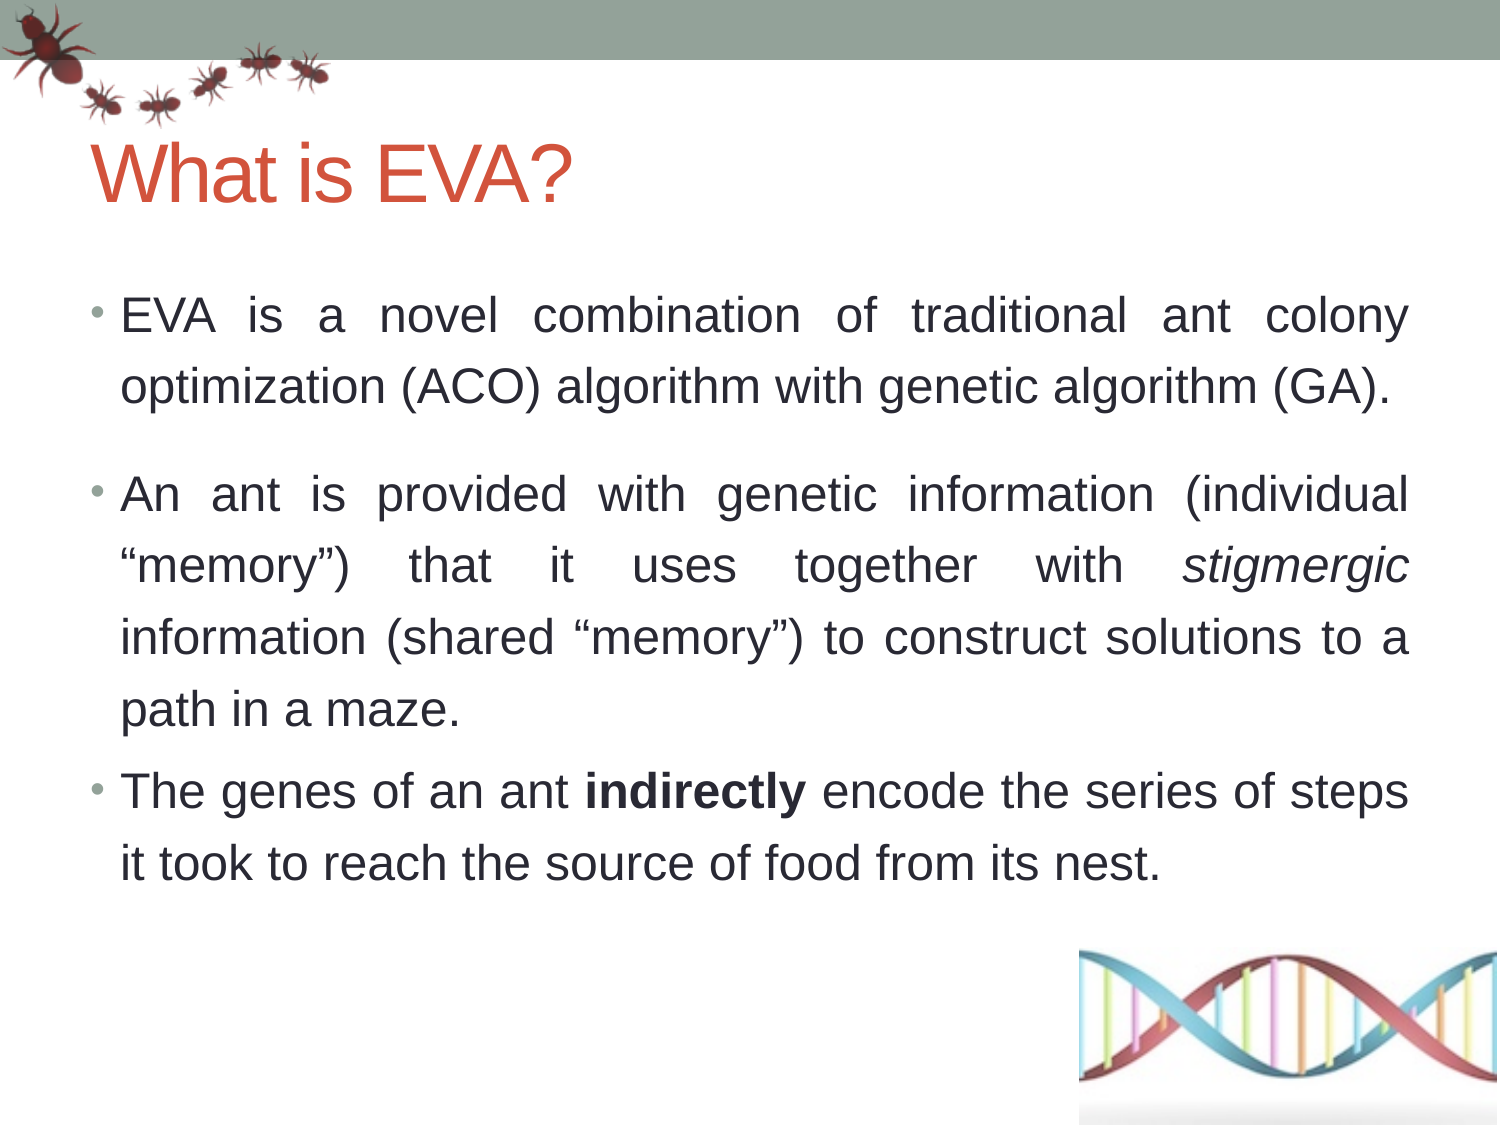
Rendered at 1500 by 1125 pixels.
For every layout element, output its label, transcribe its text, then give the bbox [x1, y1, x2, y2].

list EVA is a novel combination of traditional ant colony optimization (ACO) algorithm with genetic algorithm (GA). An ant is provided with genetic information (individual “memory”) that it uses together with stigmergic information (shared “memory”) to construct solutions to a path in a maze. The genes of an ant indirectly encode the series of steps it took to reach the source of food from its nest. [75, 262, 1425, 1063]
title What is EVA? [75, 87, 1425, 250]
